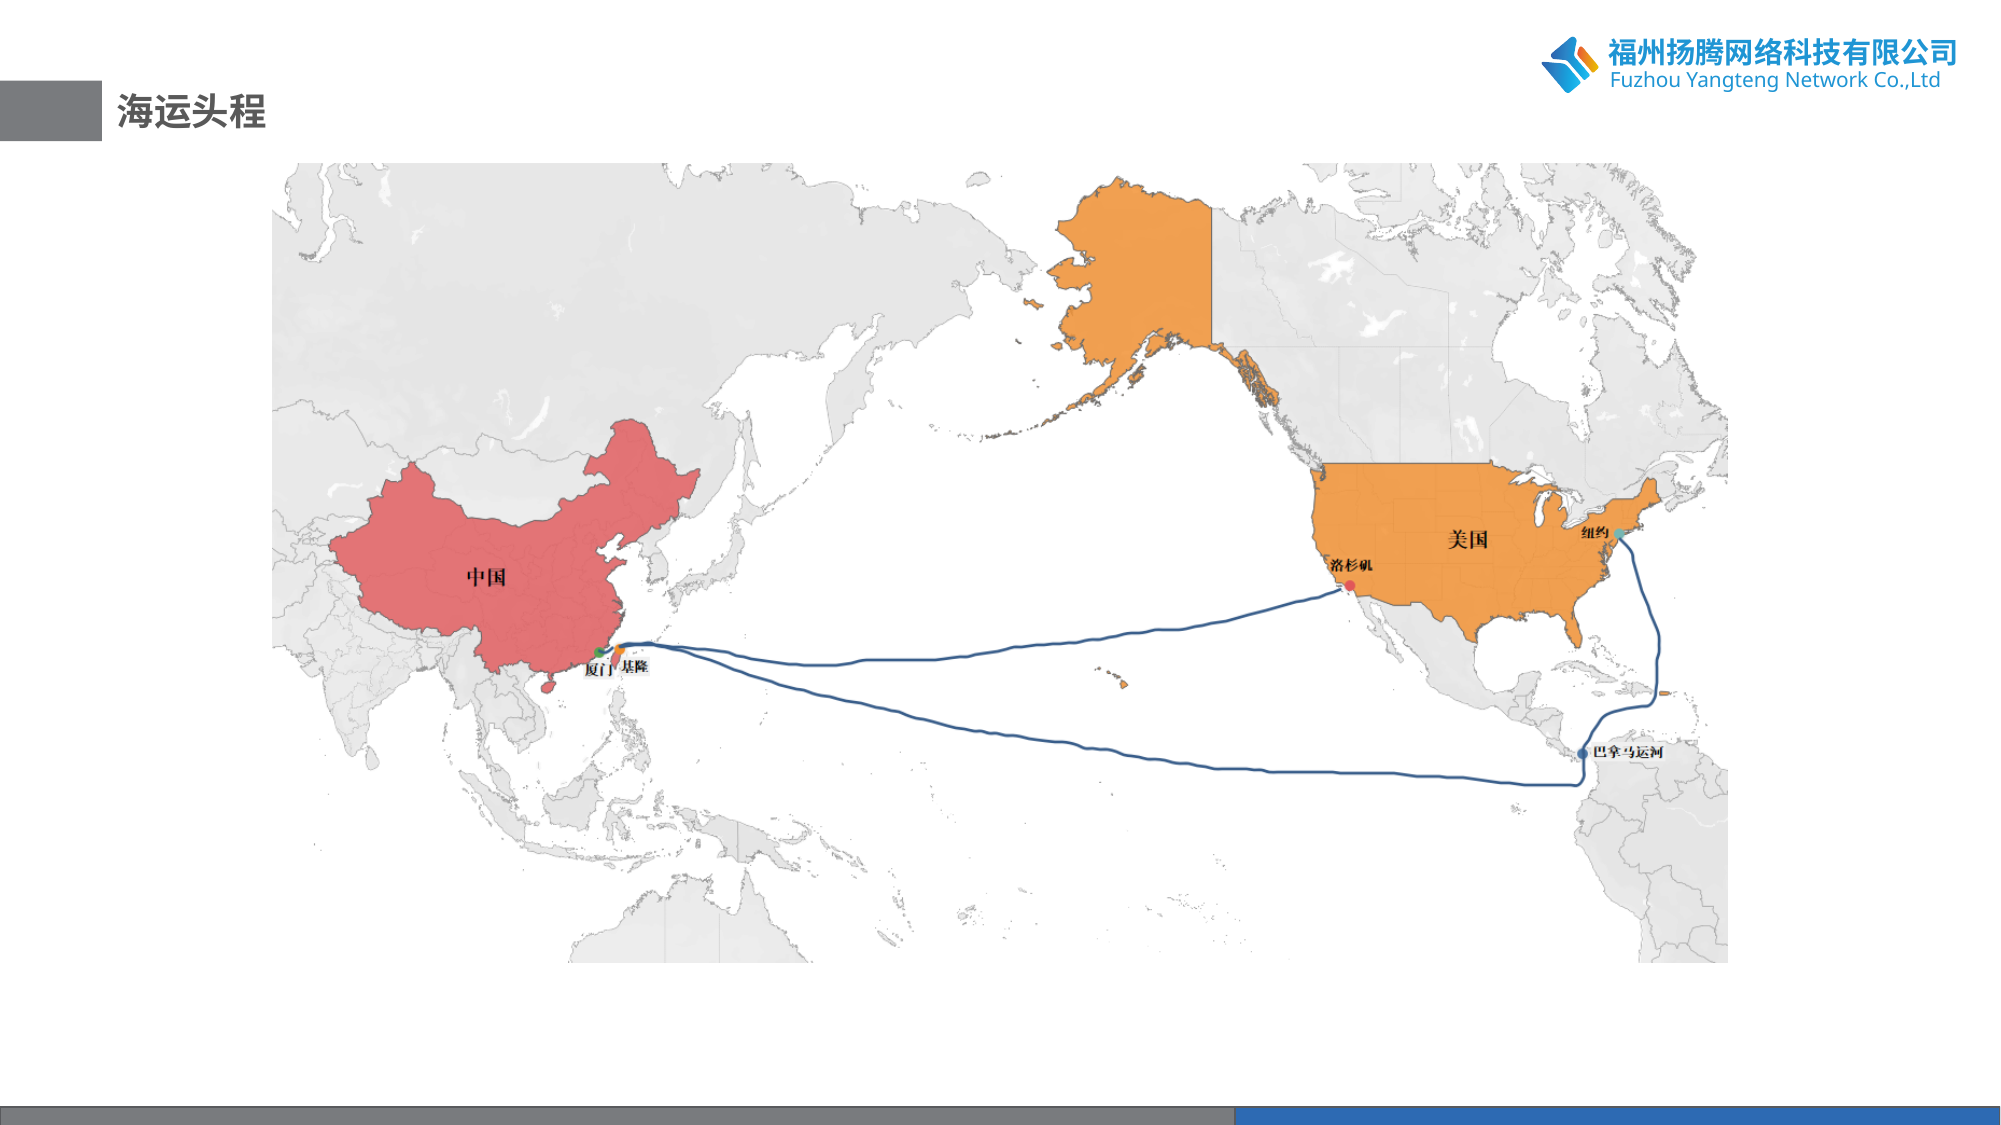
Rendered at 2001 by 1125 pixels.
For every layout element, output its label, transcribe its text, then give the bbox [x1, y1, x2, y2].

picture [1538, 33, 1601, 96]
text_box 海运头程 [102, 80, 282, 141]
picture [272, 162, 1728, 963]
text_box [0, 80, 103, 142]
